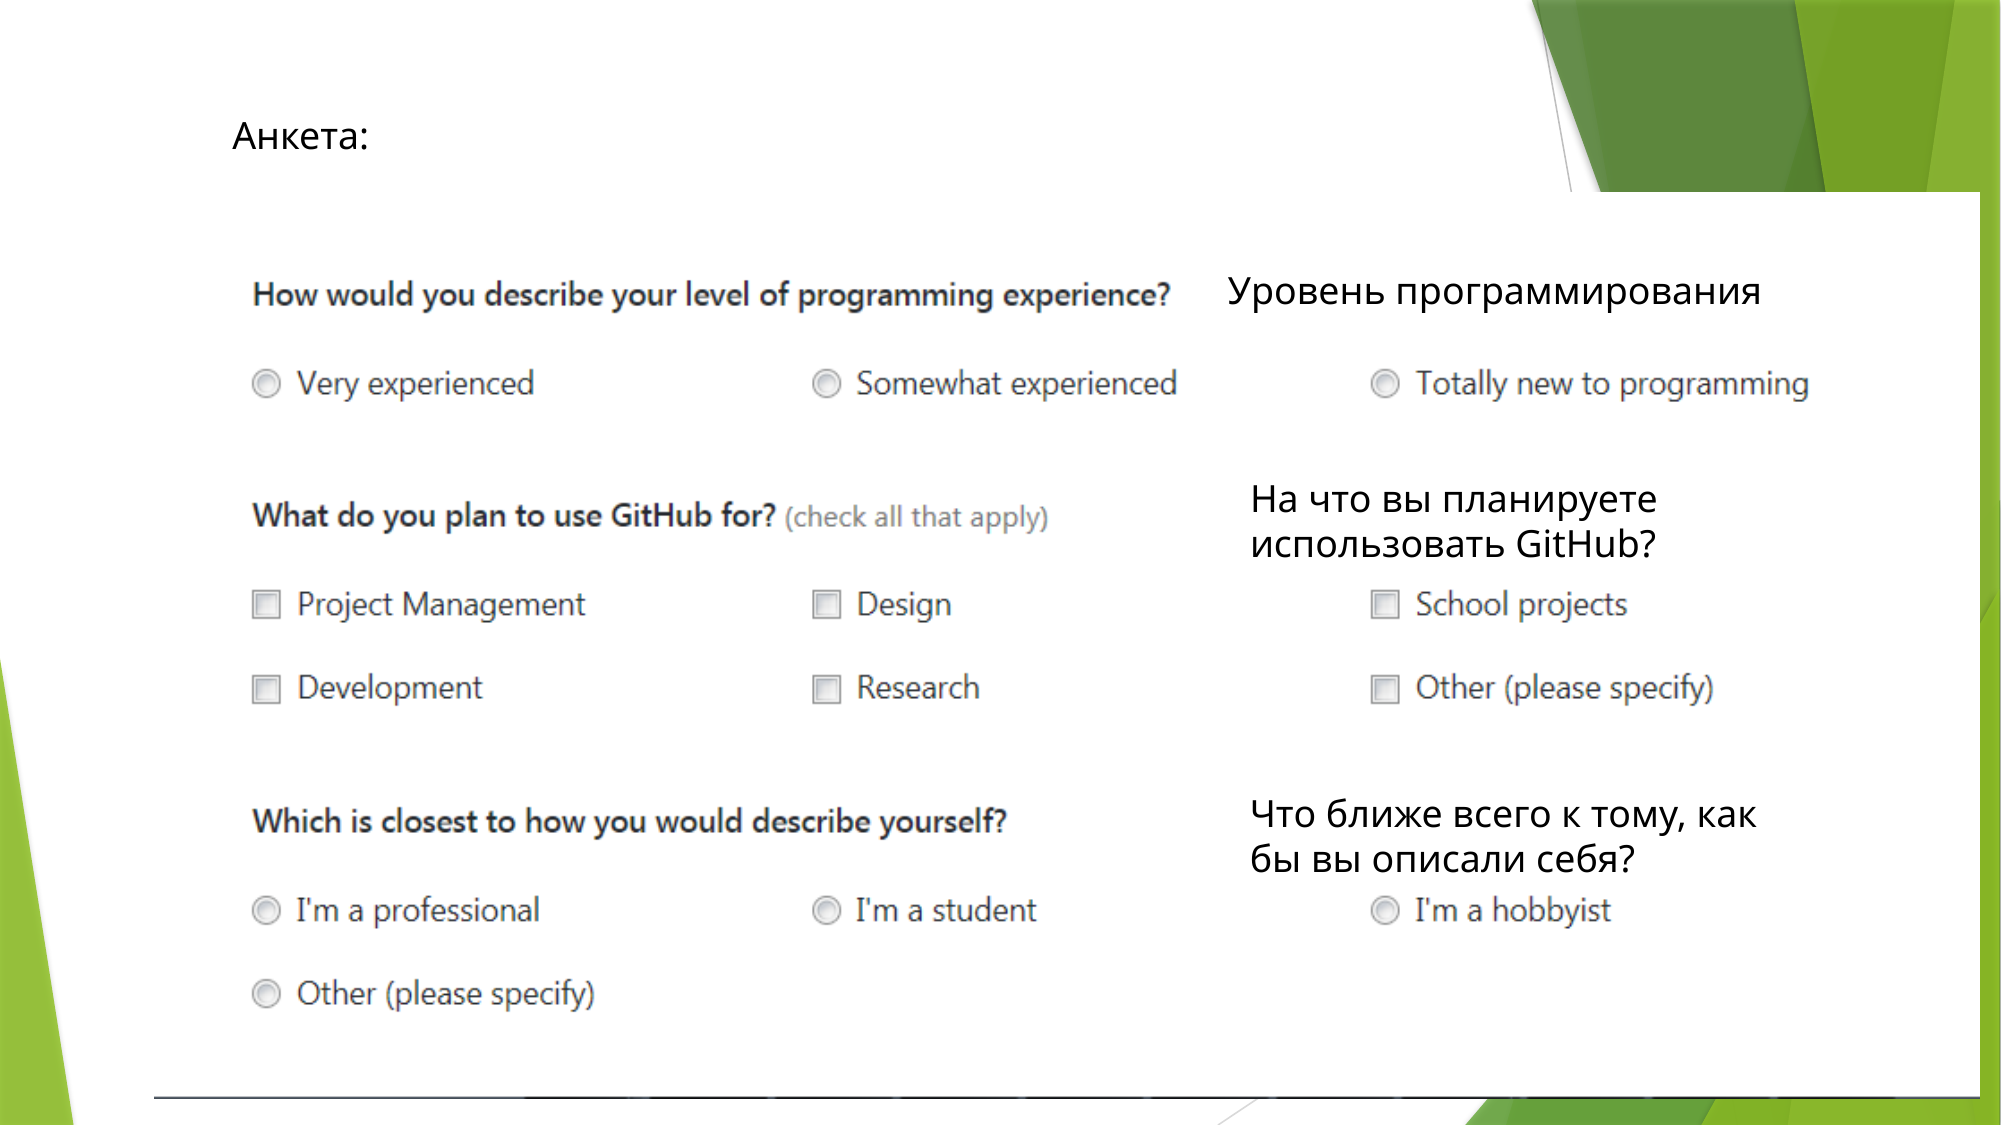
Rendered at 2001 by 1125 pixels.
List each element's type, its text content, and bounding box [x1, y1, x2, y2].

text_box Анкета: [217, 104, 394, 165]
picture [153, 191, 1980, 1100]
